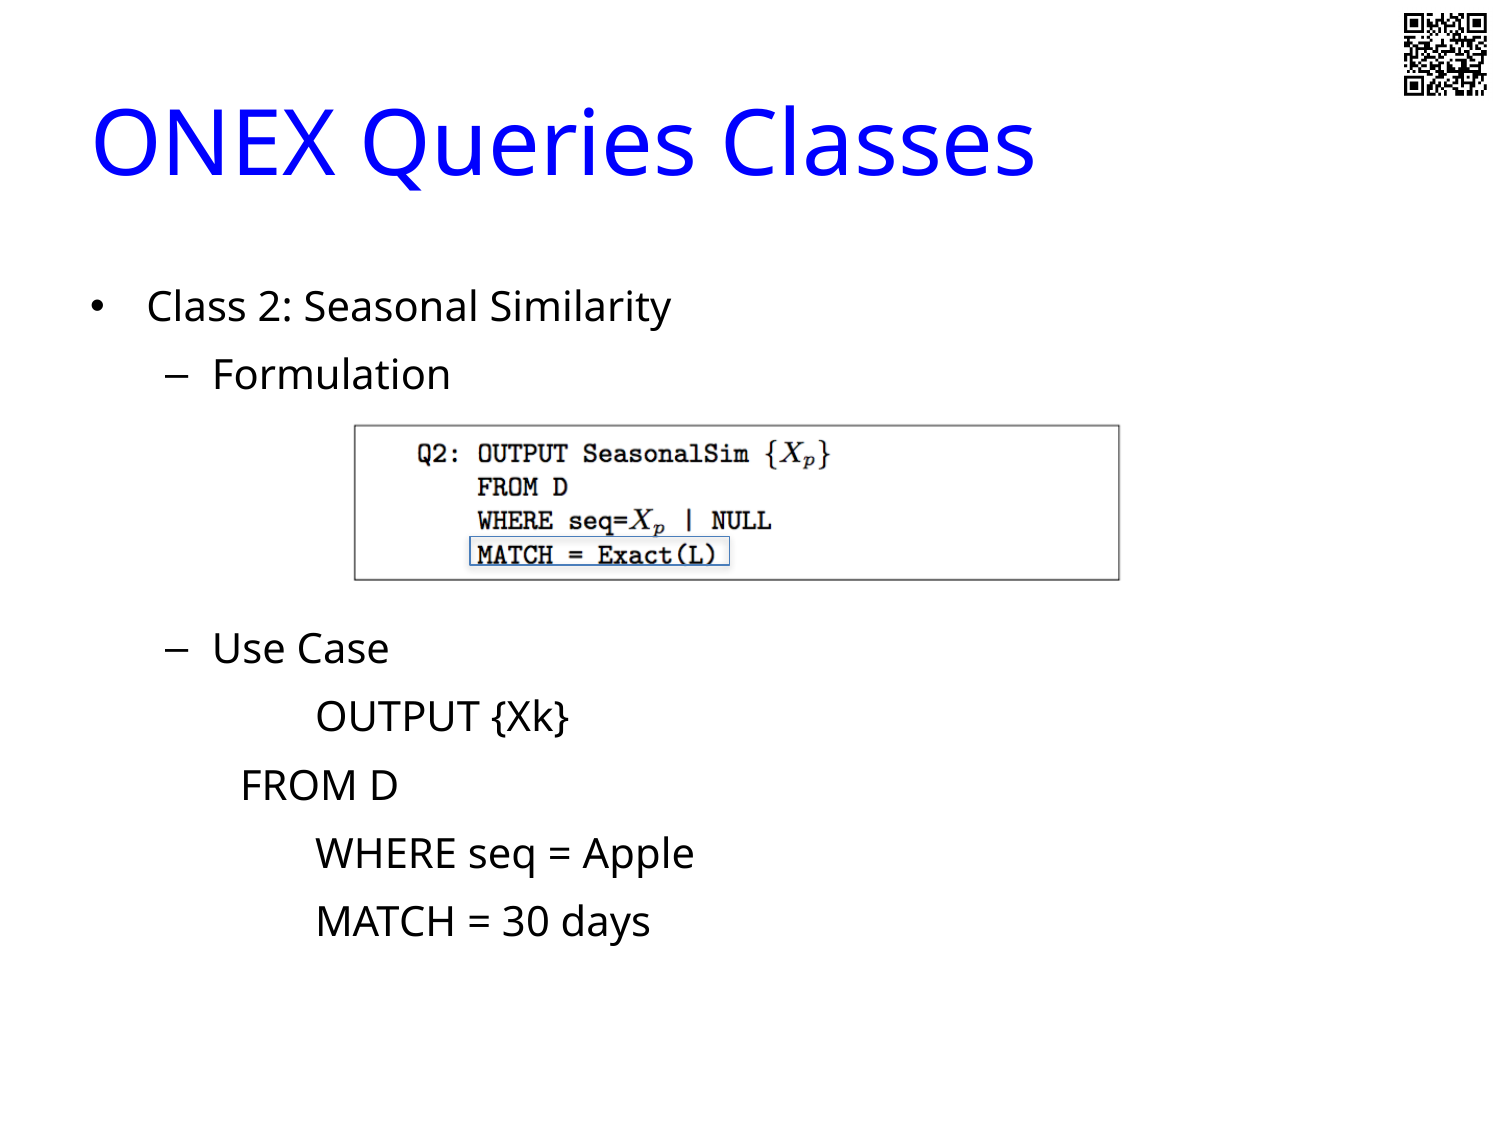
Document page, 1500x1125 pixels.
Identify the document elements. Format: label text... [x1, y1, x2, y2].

title ONEX Queries Classes [75, 45, 1425, 233]
picture [333, 413, 1139, 590]
list Class 2: Seasonal Similarity Formulation Use Case OUTPUT {Xk} FROM D WHERE seq = Apple MATCH = 30 days [75, 262, 1425, 1005]
